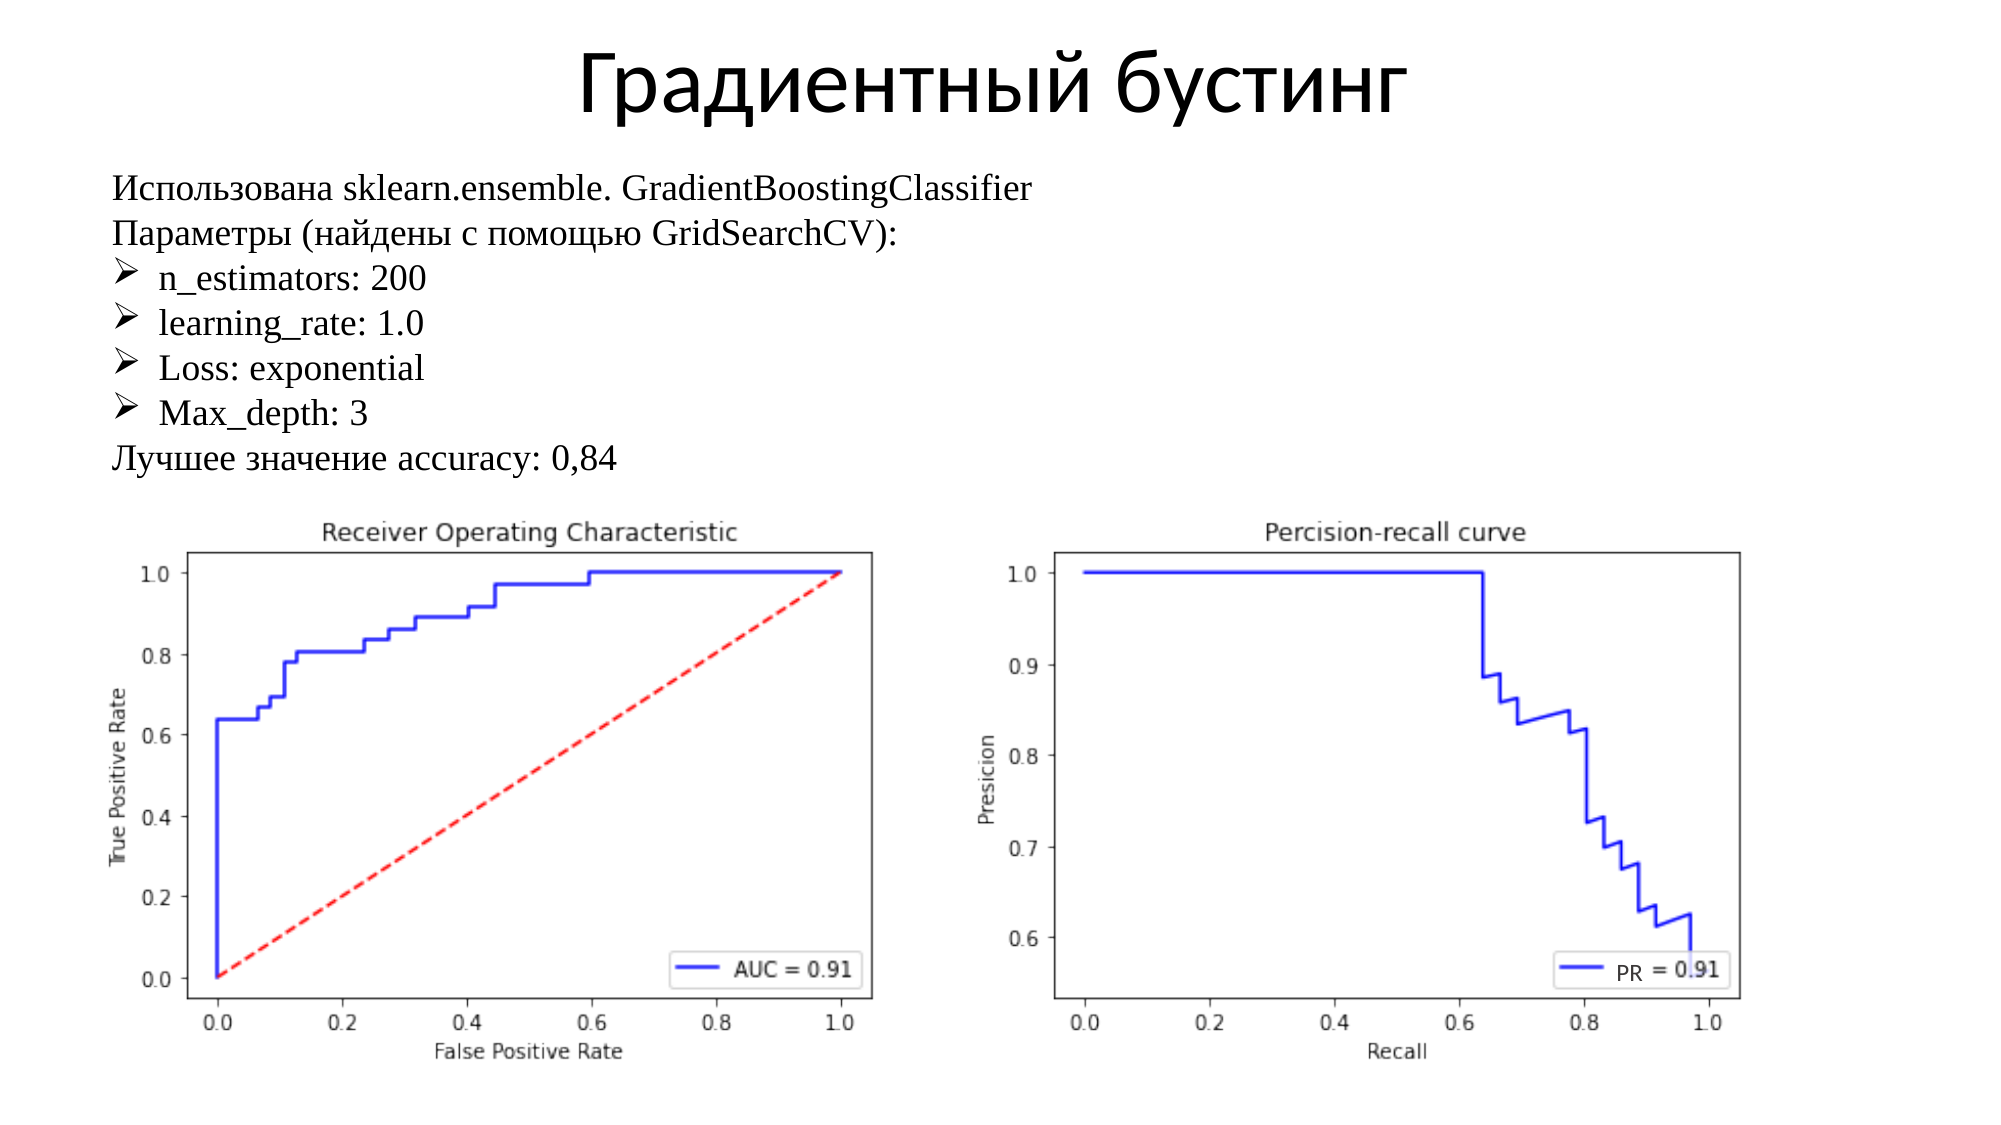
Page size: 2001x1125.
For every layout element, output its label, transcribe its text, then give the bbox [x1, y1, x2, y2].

text_box Использована sklearn.ensemble. GradientBoostingClassifier Параметры (найдены с помощью GridSearchCV): n_estimators: 200 learning_rate: 1.0 Loss: exponential Max_depth: 3 Лучшее значение accuracy: 0,84 [97, 155, 1158, 486]
picture [964, 507, 1754, 1076]
picture [97, 507, 886, 1076]
text_box Градиентный бустинг [563, 13, 1425, 139]
